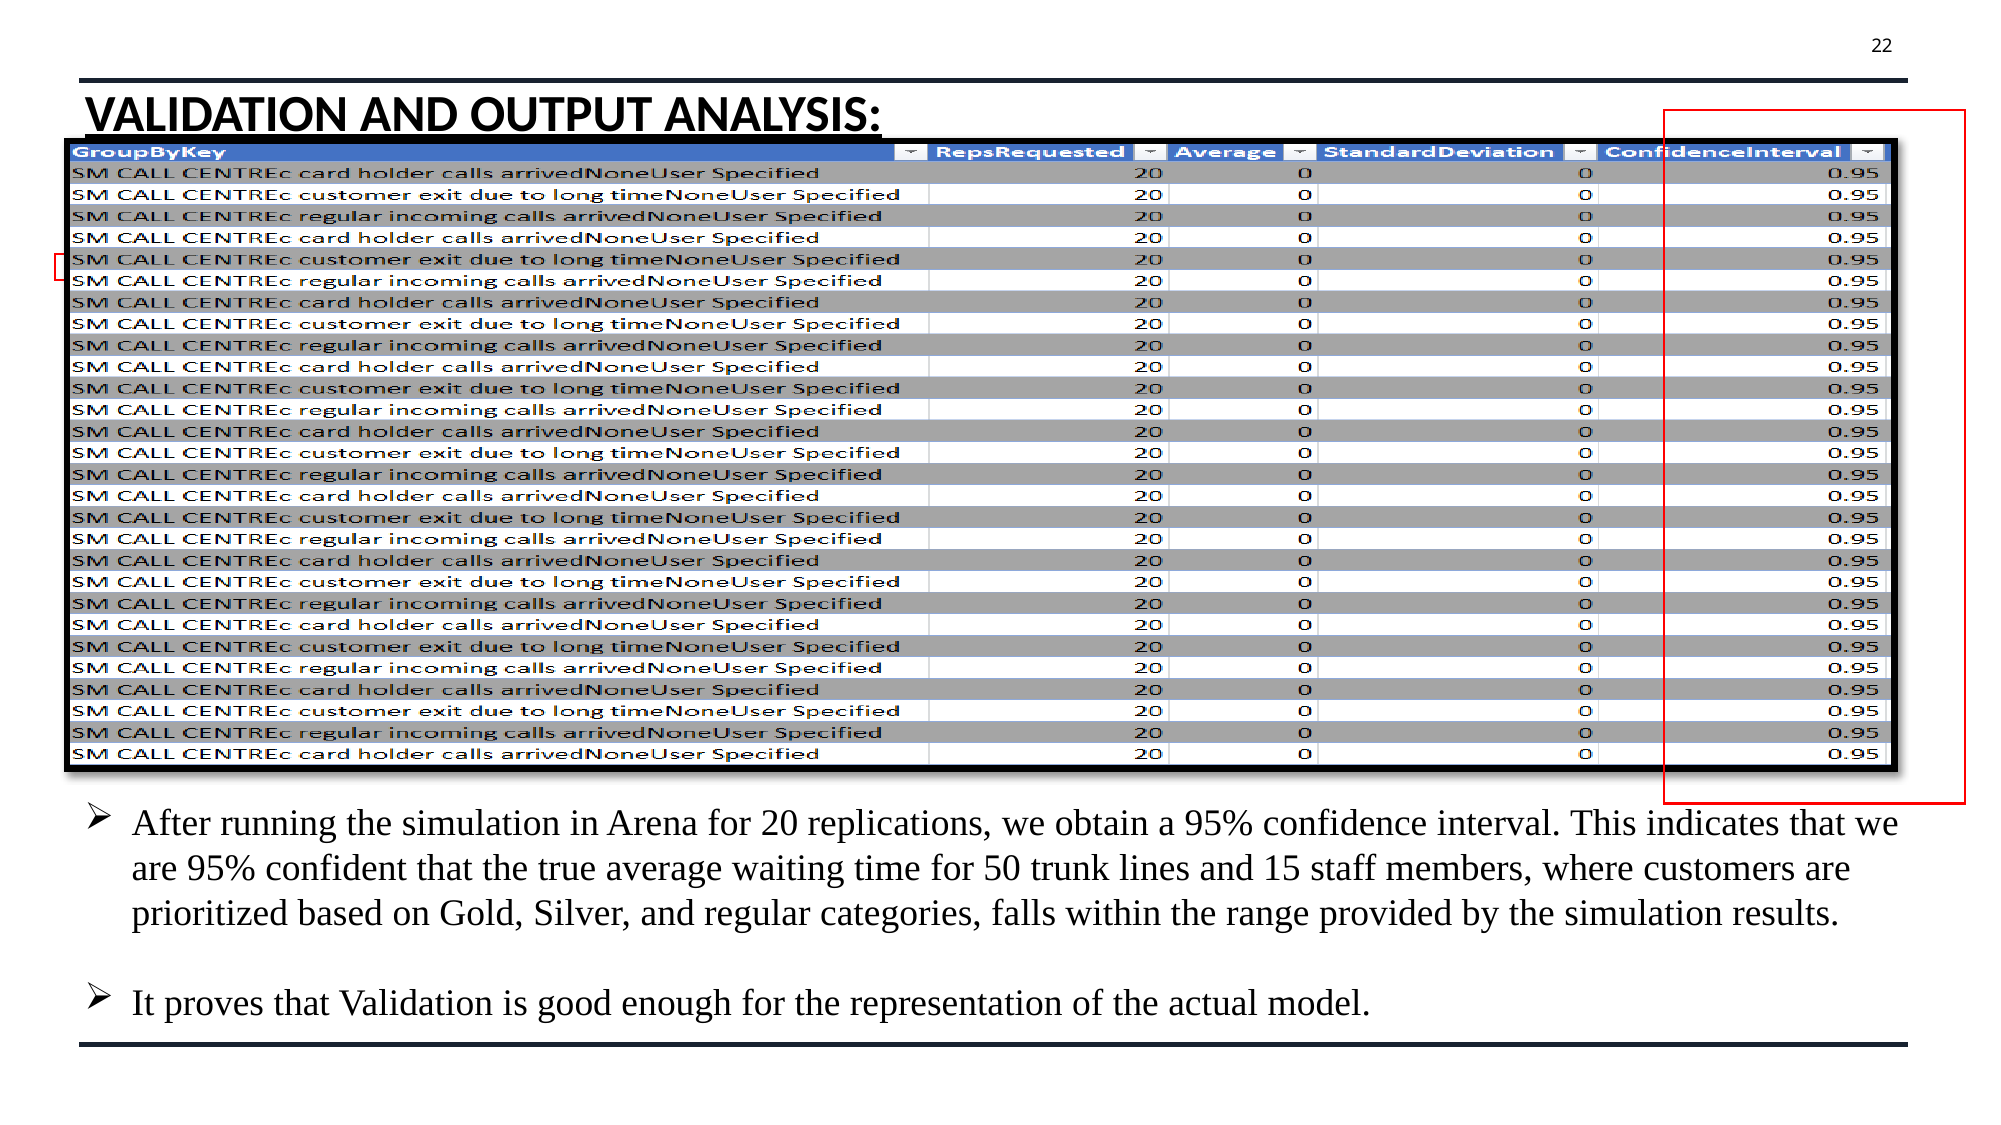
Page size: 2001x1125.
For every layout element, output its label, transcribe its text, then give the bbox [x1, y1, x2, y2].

slide_number 22 [1802, 16, 1908, 77]
text_box [1663, 109, 1966, 805]
picture [69, 143, 1892, 766]
title VALIDATION AND OUTPUT ANALYSIS: [69, 76, 1266, 136]
text_box After running the simulation in Arena for 20 replications, we obtain a 95% confidence interval. This indicates that we are 95% confident that the true average waiting time for 50 trunk lines and 15 staff members, where customers are prioritized based on Gold, Silver, and regular categories, falls within the range provided by the simulation results. It proves that Validation is good enough for the representation of the actual model. [69, 783, 1951, 1076]
text_box [54, 253, 61, 281]
